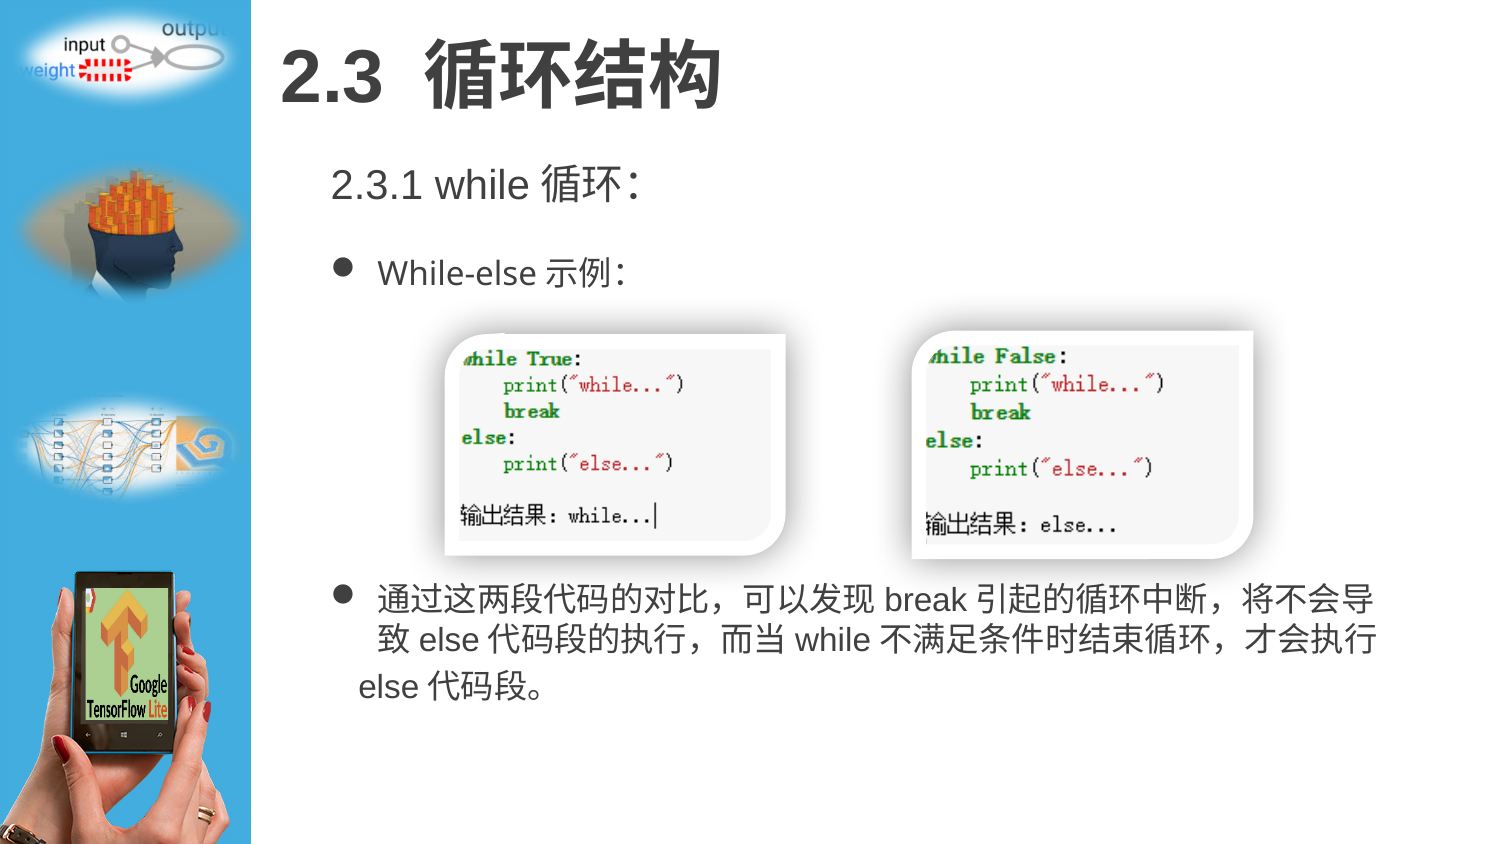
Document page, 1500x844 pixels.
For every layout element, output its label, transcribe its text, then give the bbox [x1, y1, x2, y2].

list 2.3.1 while循环： [315, 145, 1450, 221]
title 2.3 循环结构 [265, 0, 1500, 146]
list While-else示例： 通过这两段代码的对比，可以发现break引起的循环中断，将不会导致else代码段的执行，而当while不满足条件时结束循环，才会执行 else代码段。 [265, 244, 1400, 737]
picture [0, 0, 1500, 844]
